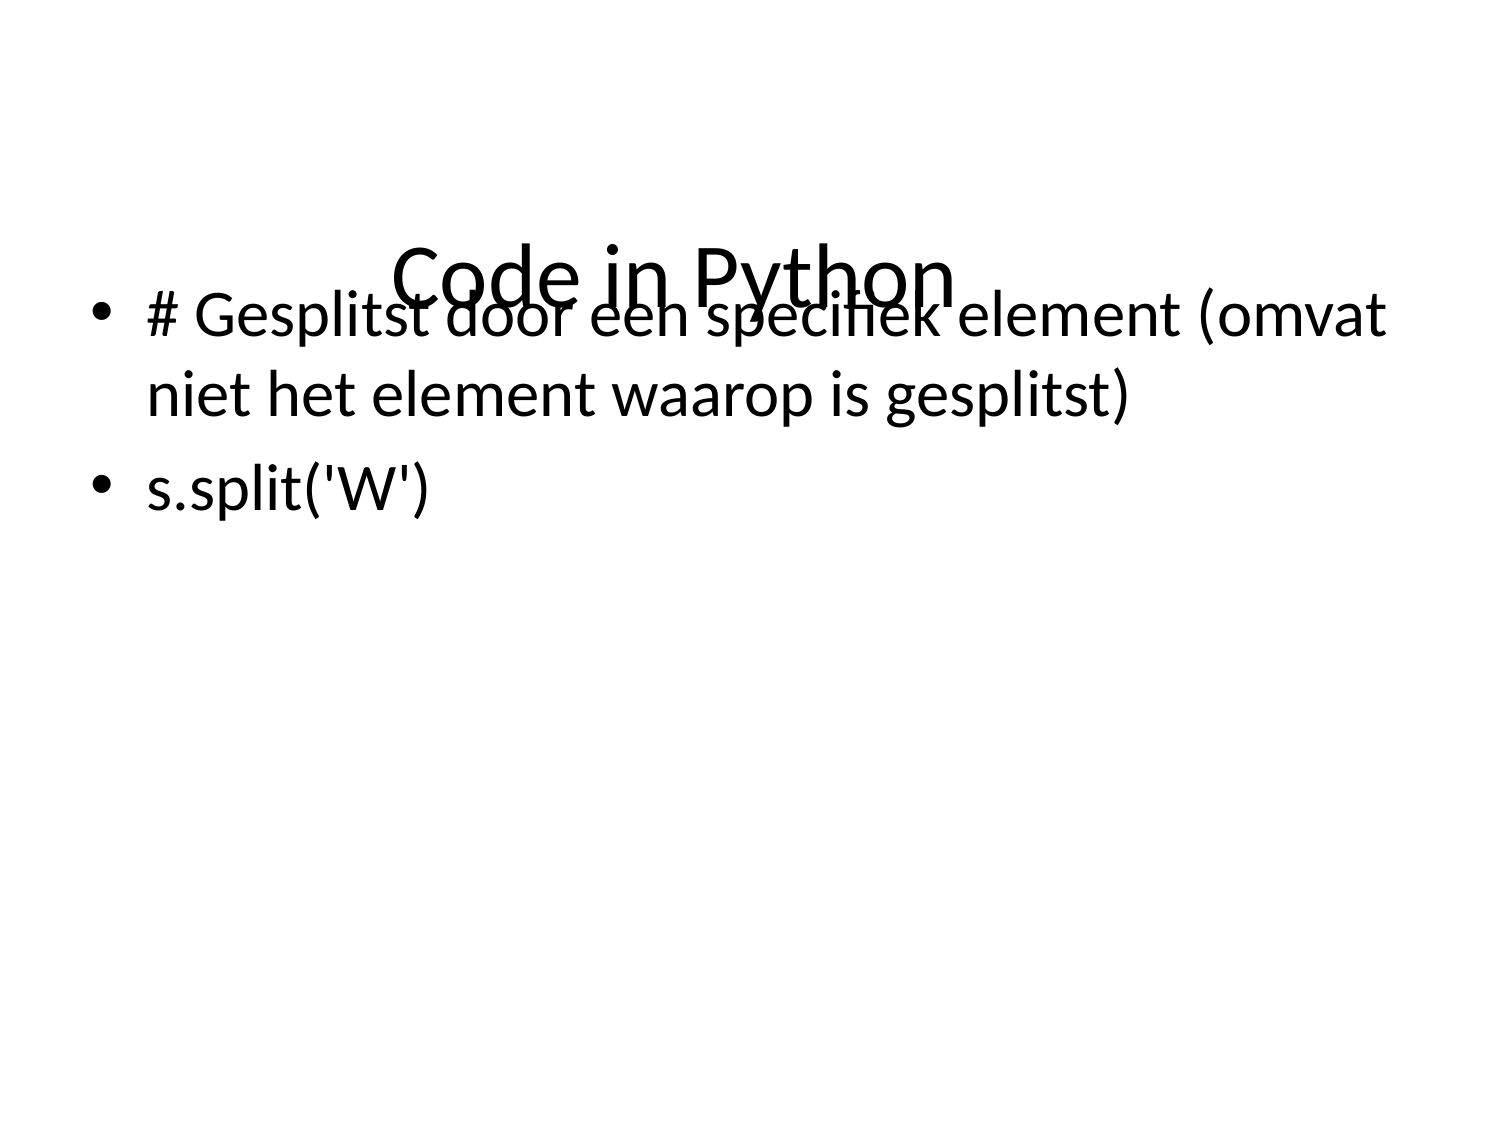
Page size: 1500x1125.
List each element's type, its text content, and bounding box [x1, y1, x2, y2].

list # Gesplitst door een specifiek element (omvat niet het element waarop is gesplitst) s.split('W') [75, 262, 1425, 1005]
title Code in Python [0, 177, 1350, 365]
